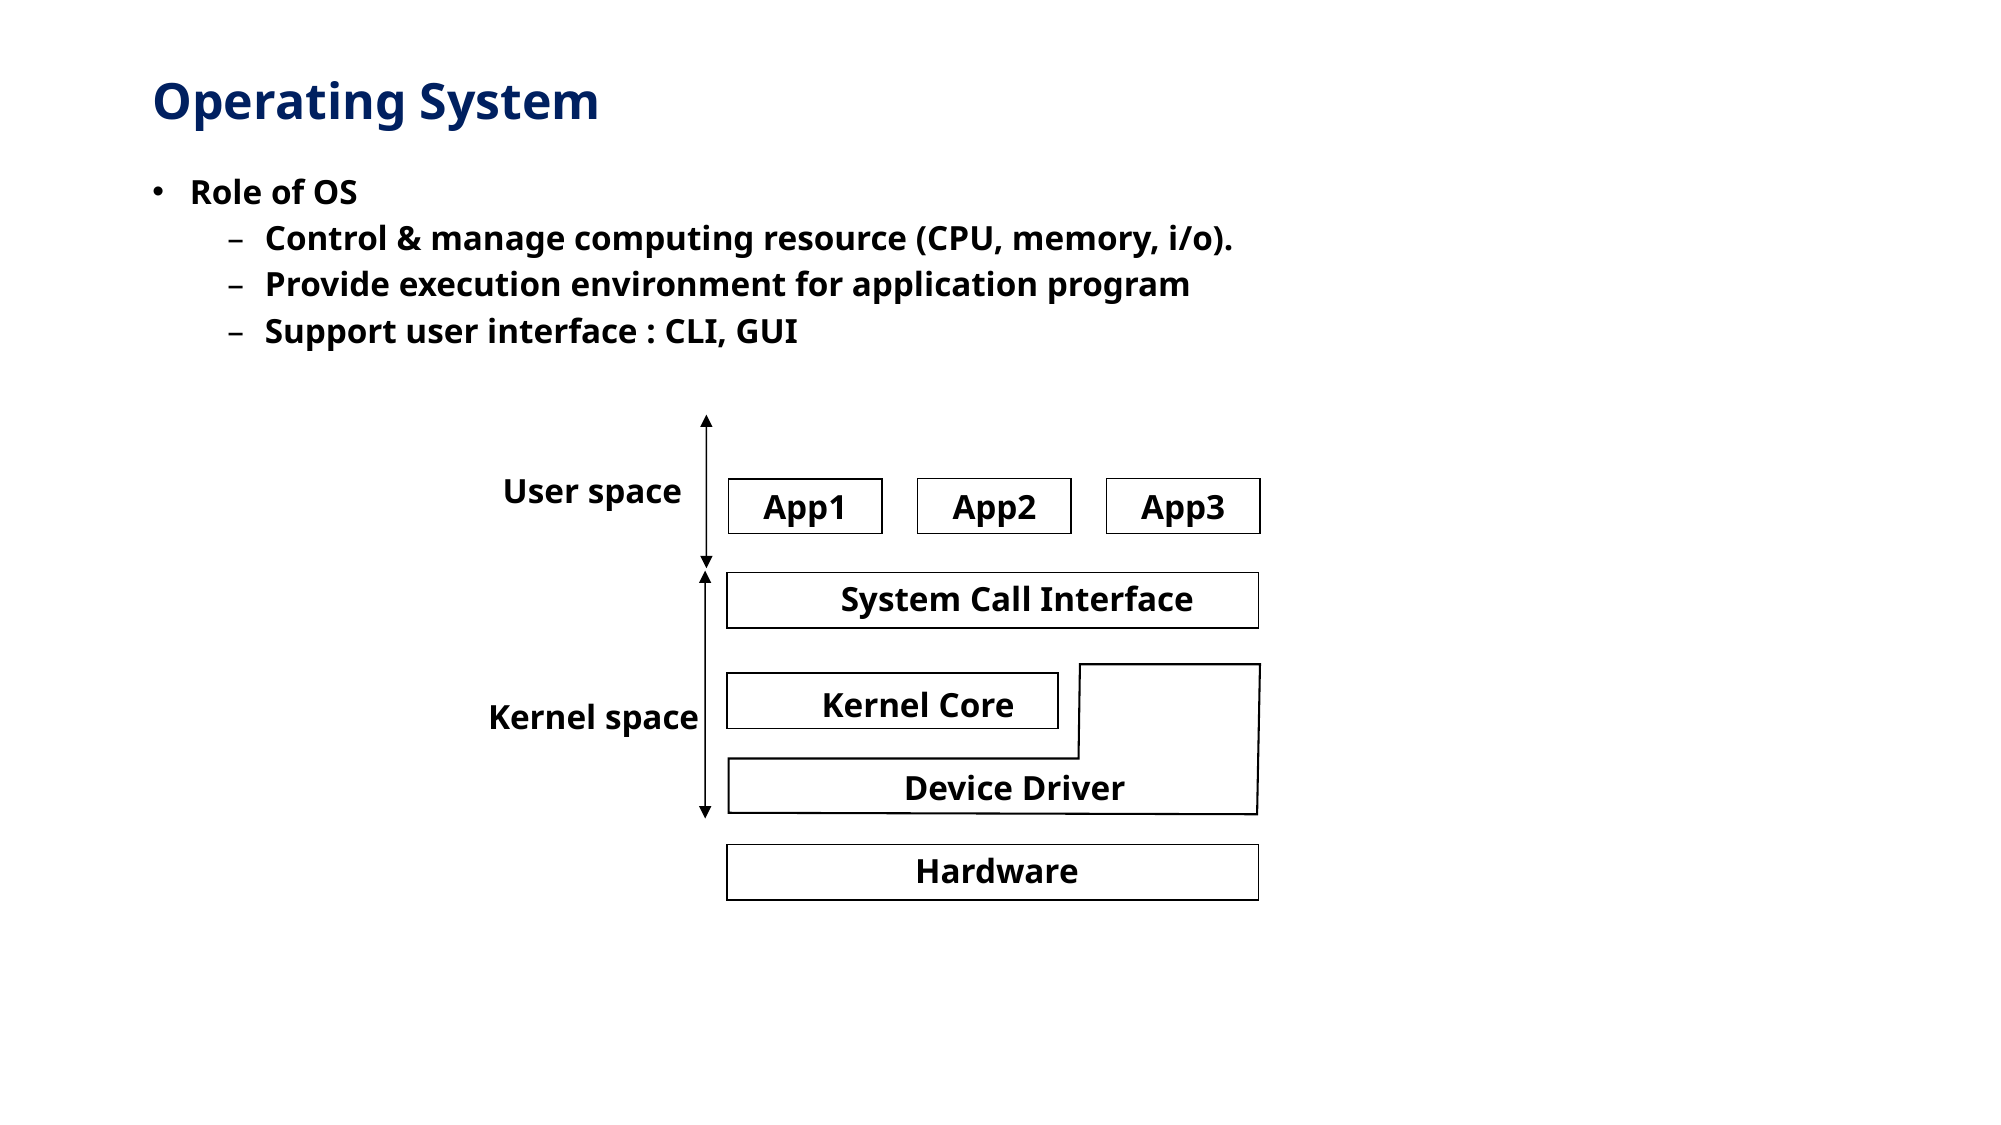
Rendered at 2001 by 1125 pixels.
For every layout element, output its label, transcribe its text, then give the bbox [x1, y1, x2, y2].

text_box Device Driver [889, 759, 1141, 815]
text_box [700, 414, 713, 569]
text_box [698, 570, 712, 819]
text_box User space [487, 463, 676, 534]
text_box App1 [728, 478, 883, 534]
title Operating System [137, 67, 1863, 139]
text_box App2 [917, 478, 1072, 534]
text_box App3 [1106, 478, 1261, 534]
list Role of OS Control & manage computing resource (CPU, memory, i/o). Provide execution environment for application program Support user interface : CLI, GUI [137, 167, 1863, 1014]
text_box System Call Interface [826, 570, 1210, 626]
text_box Hardware [900, 842, 1094, 898]
text_box Kernel space [473, 688, 691, 760]
text_box [727, 844, 1259, 900]
text_box [727, 672, 1058, 729]
text_box [727, 572, 1259, 629]
text_box Kernel Core [806, 677, 1030, 732]
